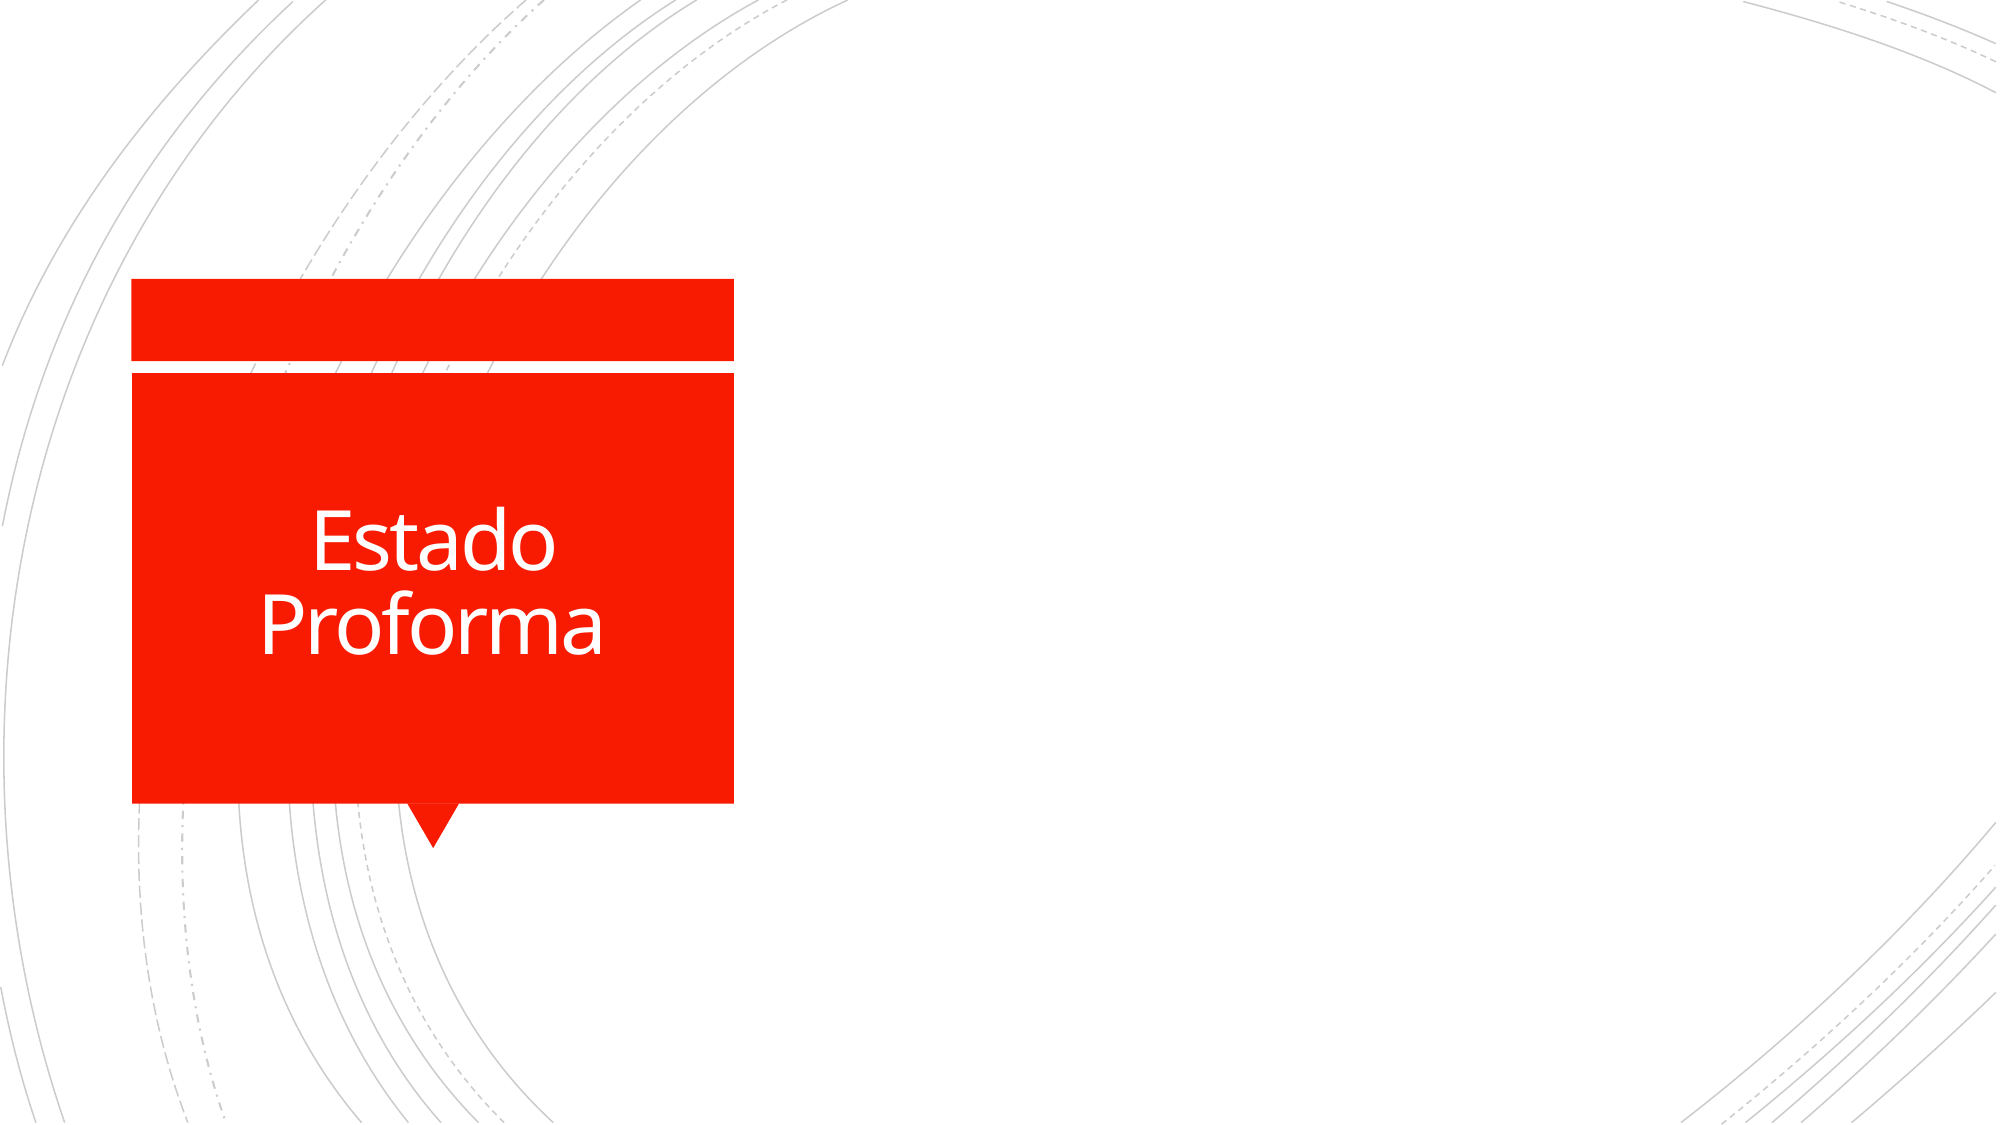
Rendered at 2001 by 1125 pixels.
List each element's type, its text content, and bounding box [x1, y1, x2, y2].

title Estado Proforma [145, 385, 720, 789]
